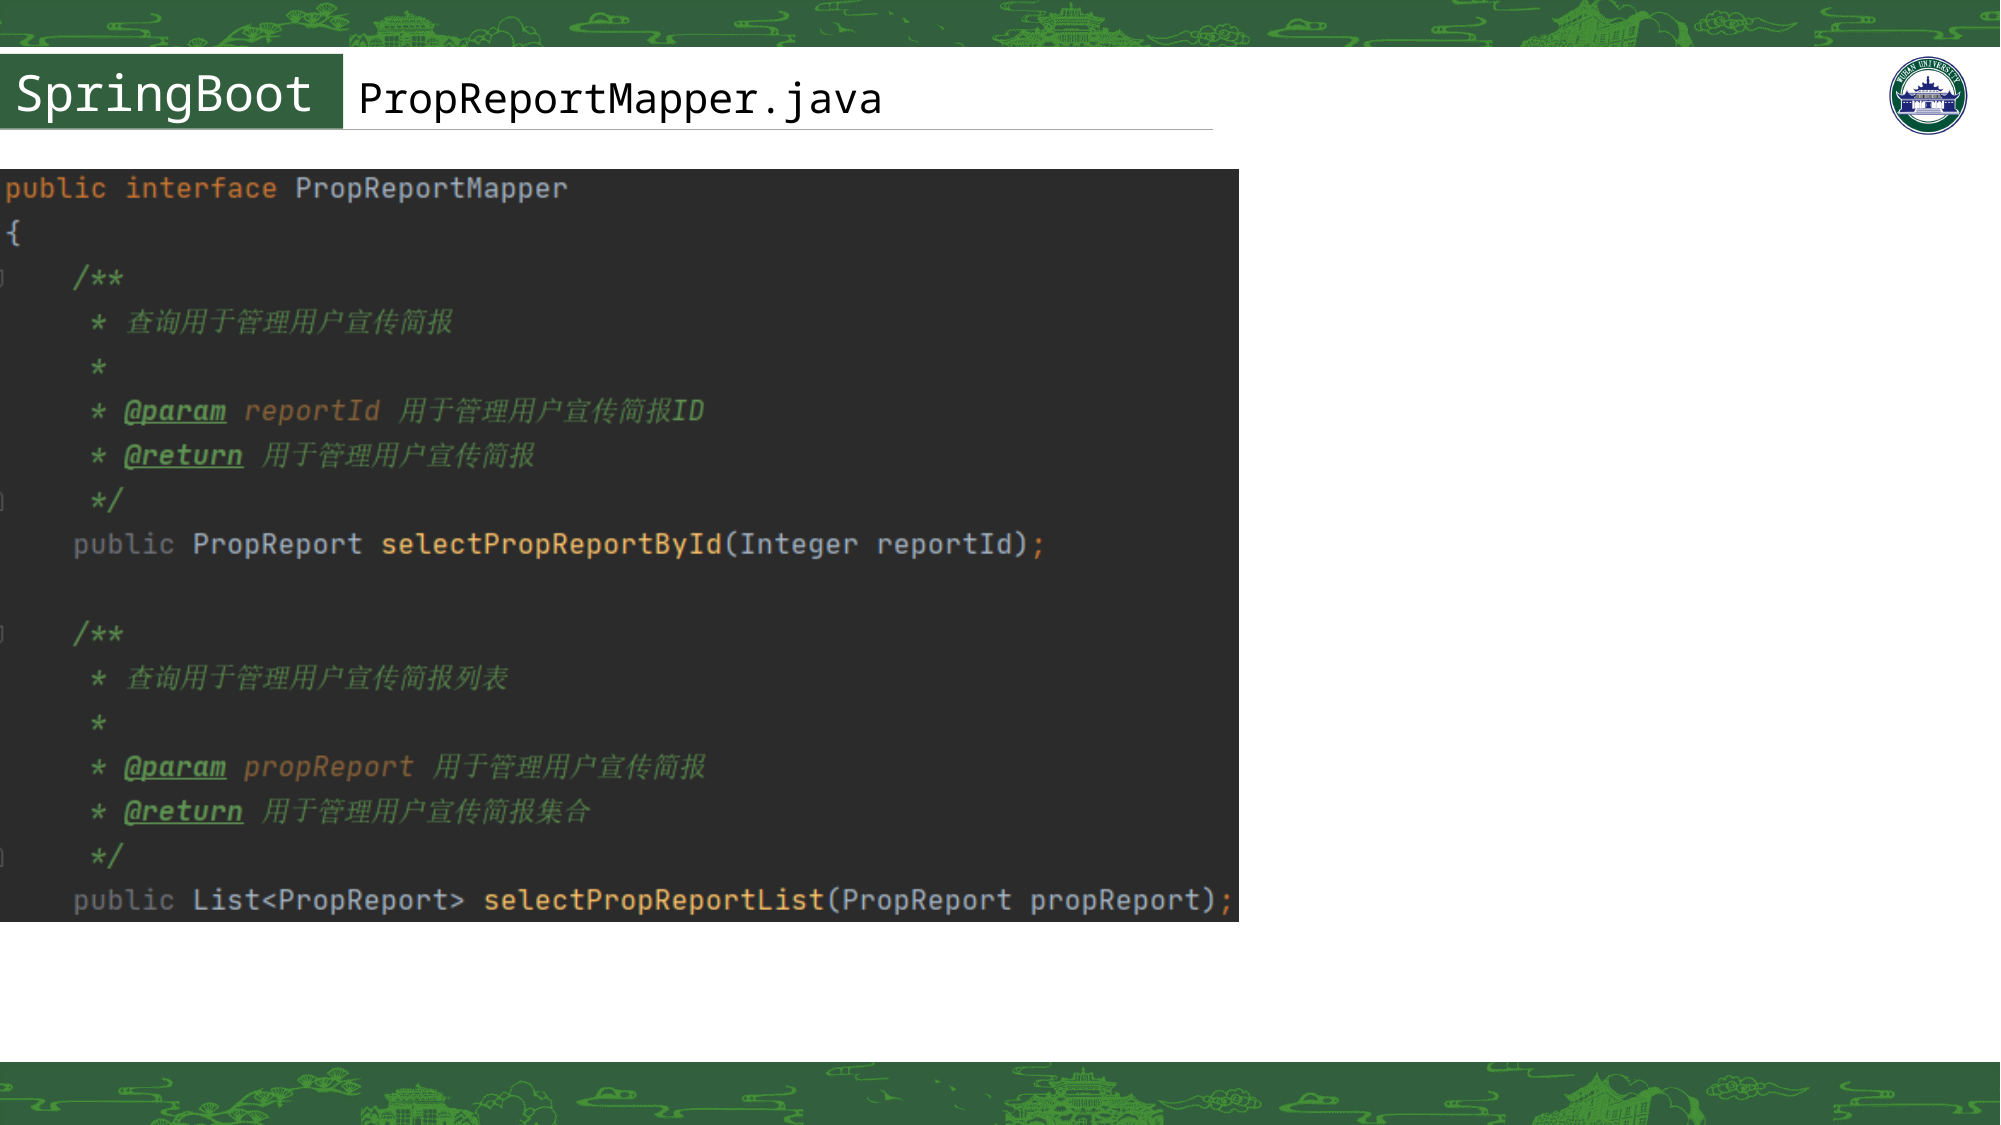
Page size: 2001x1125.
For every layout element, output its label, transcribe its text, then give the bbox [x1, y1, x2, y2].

picture [0, 0, 2000, 48]
text_box SpringBoot [0, 53, 344, 129]
picture [1889, 56, 1972, 135]
text_box PropReportMapper.java [343, 64, 1044, 129]
picture [0, 169, 1239, 922]
picture [0, 1062, 2000, 1125]
